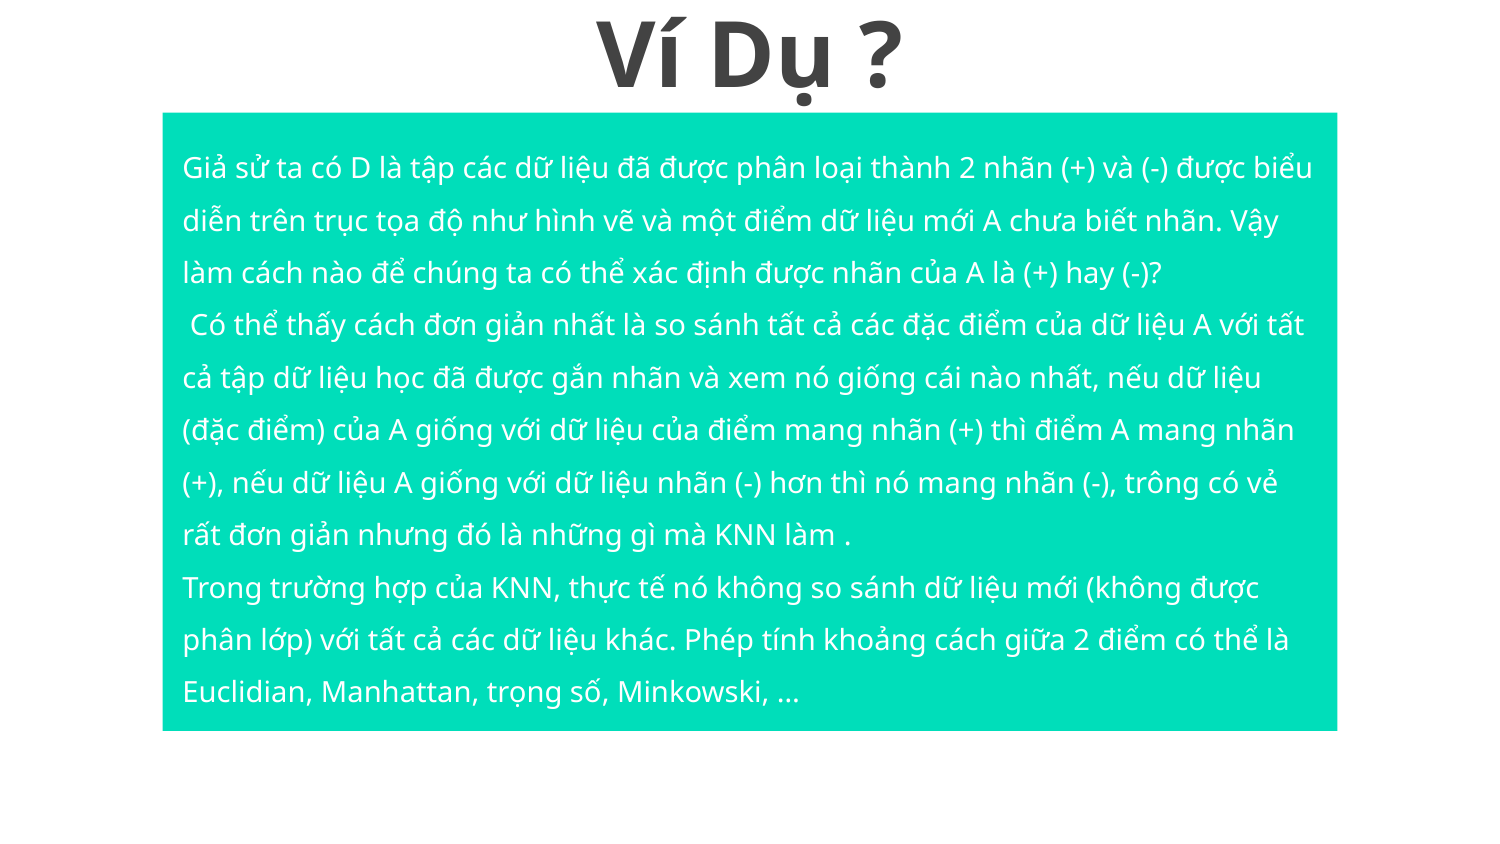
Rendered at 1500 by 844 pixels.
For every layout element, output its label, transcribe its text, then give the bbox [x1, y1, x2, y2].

title Ví Dụ ? [349, 0, 1151, 103]
subtitle Giả sử ta có D là tập các dữ liệu đã được phân loại thành 2 nhãn (+) và (-) được biểu diễn trên trục tọa độ như hình vẽ và một điểm dữ liệu mới A chưa biết nhãn. Vậy làm cách nào để chúng ta có thể xác định được nhãn của A là (+) hay (-)? Có thể thấy cách đơn giản nhất là so sánh tất cả các đặc điểm của dữ liệu A với tất cả tập dữ liệu học đã được gắn nhãn và xem nó giống cái nào nhất, nếu dữ liệu (đặc điểm) của A giống với dữ liệu của điểm mang nhãn (+) thì điểm A mang nhãn (+), nếu dữ liệu A giống với dữ liệu nhãn (-) hơn thì nó mang nhãn (-), trông có vẻ rất đơn giản nhưng đó là những gì mà KNN làm . Trong trường hợp của KNN, thực tế nó không so sánh dữ liệu mới (không được phân lớp) với tất cả các dữ liệu khác. Phép tính khoảng cách giữa 2 điểm có thể là Euclidian, Manhattan, trọng số, Minkowski, … [92, 116, 1336, 737]
